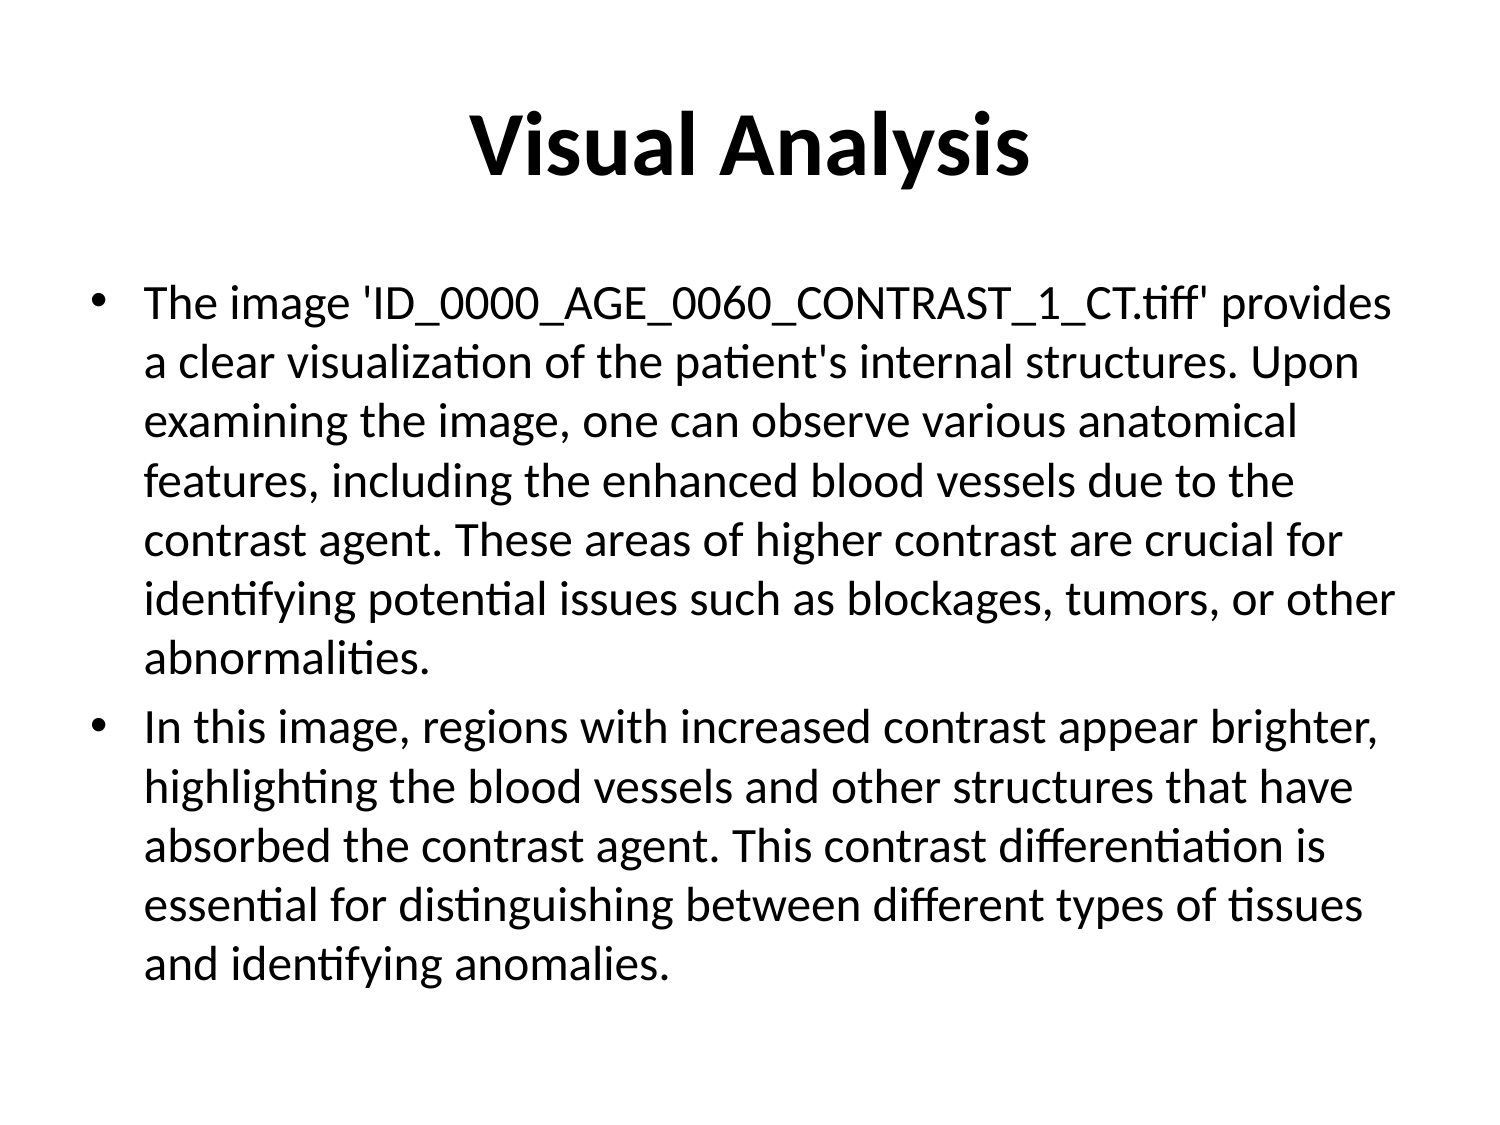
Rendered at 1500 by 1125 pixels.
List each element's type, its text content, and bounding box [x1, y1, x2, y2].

list The image 'ID_0000_AGE_0060_CONTRAST_1_CT.tiff' provides a clear visualization of the patient's internal structures. Upon examining the image, one can observe various anatomical features, including the enhanced blood vessels due to the contrast agent. These areas of higher contrast are crucial for identifying potential issues such as blockages, tumors, or other abnormalities. In this image, regions with increased contrast appear brighter, highlighting the blood vessels and other structures that have absorbed the contrast agent. This contrast differentiation is essential for distinguishing between different types of tissues and identifying anomalies. [75, 262, 1425, 1005]
title Visual Analysis [75, 45, 1425, 233]
